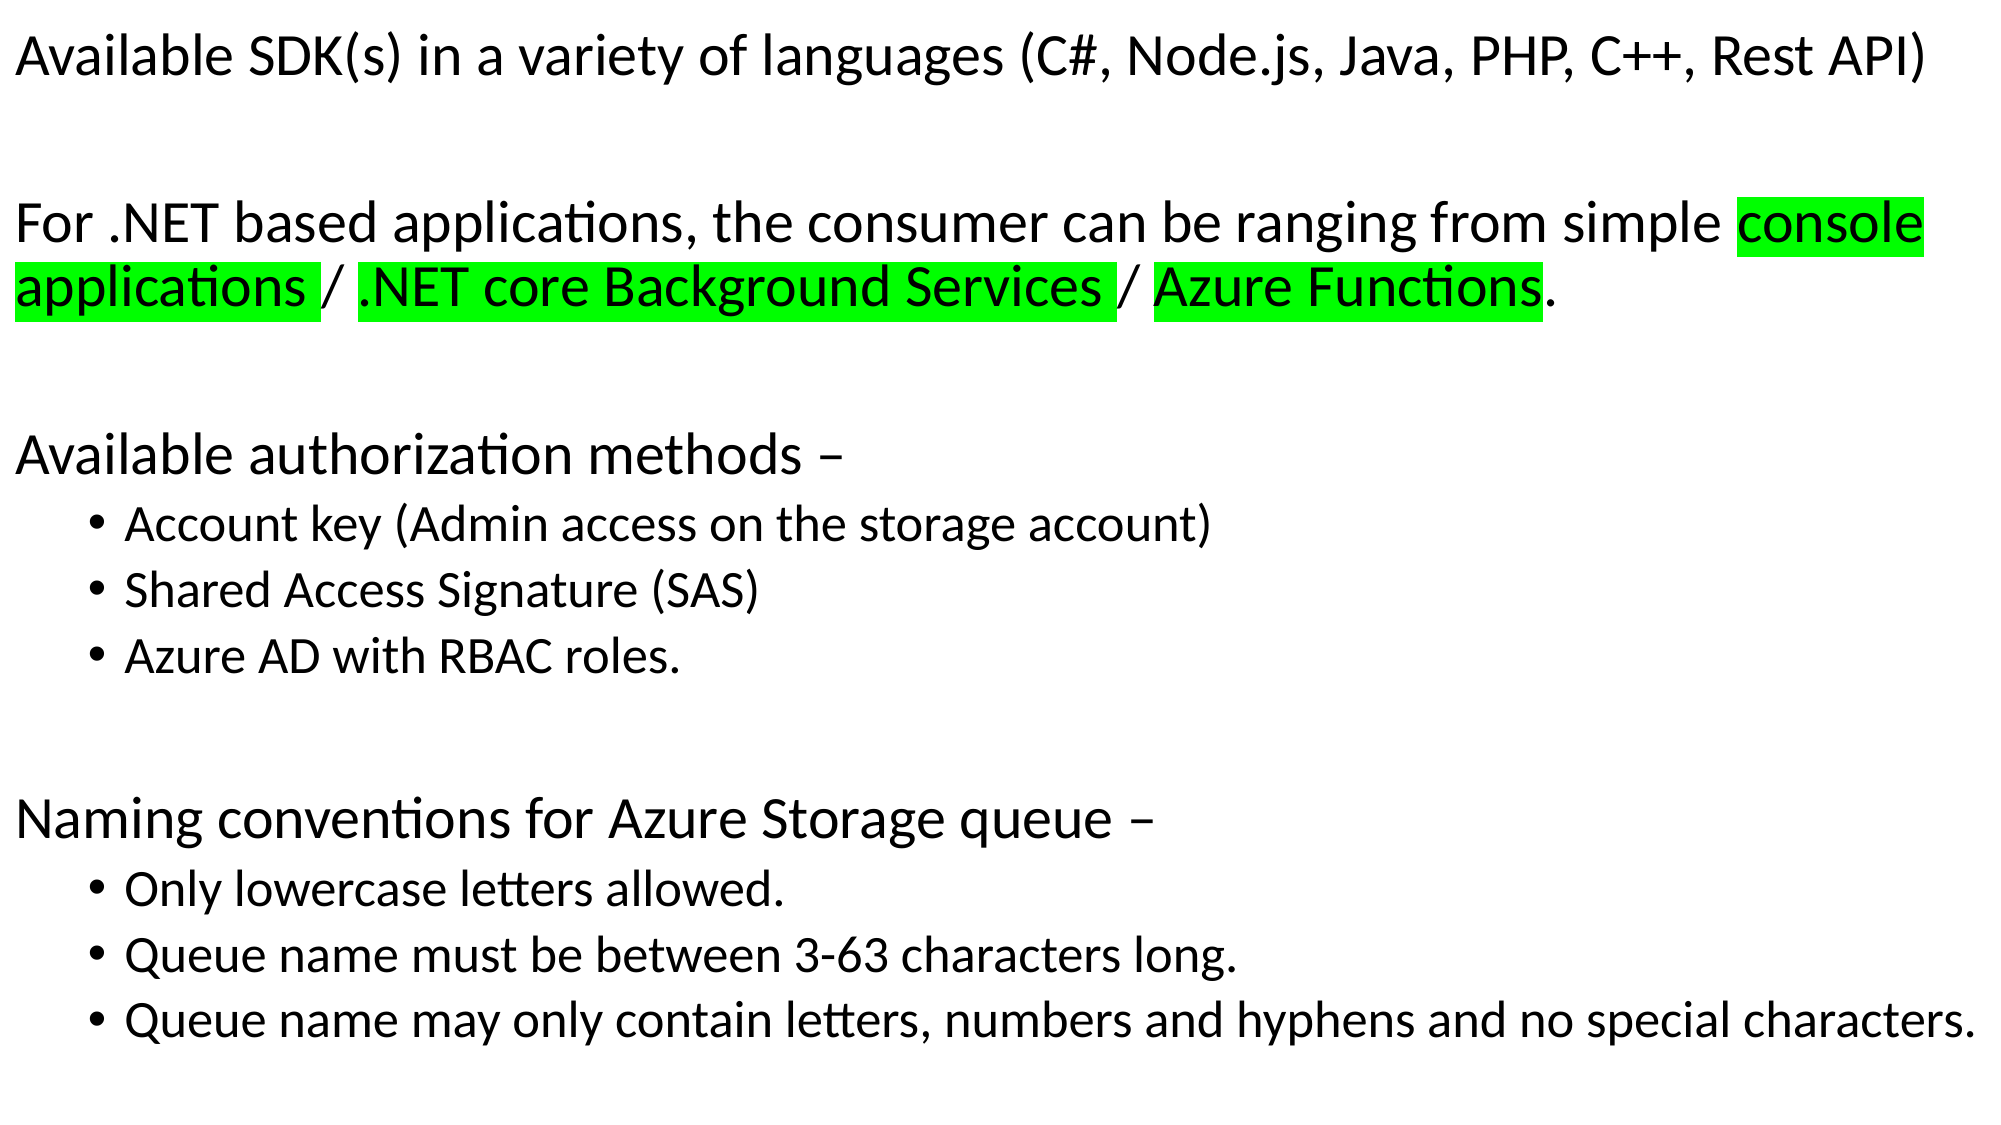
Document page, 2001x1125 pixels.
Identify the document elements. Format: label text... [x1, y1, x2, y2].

list Available SDK(s) in a variety of languages (C#, Node.js, Java, PHP, C++, Rest API) For .NET based applications, the consumer can be ranging from simple console applications / .NET core Background Services / Azure Functions. Available authorization methods – Account key (Admin access on the storage account) Shared Access Signature (SAS) Azure AD with RBAC roles. Naming conventions for Azure Storage queue – Only lowercase letters allowed. Queue name must be between 3-63 characters long. Queue name may only contain letters, numbers and hyphens and no special characters. [0, 15, 2000, 1105]
